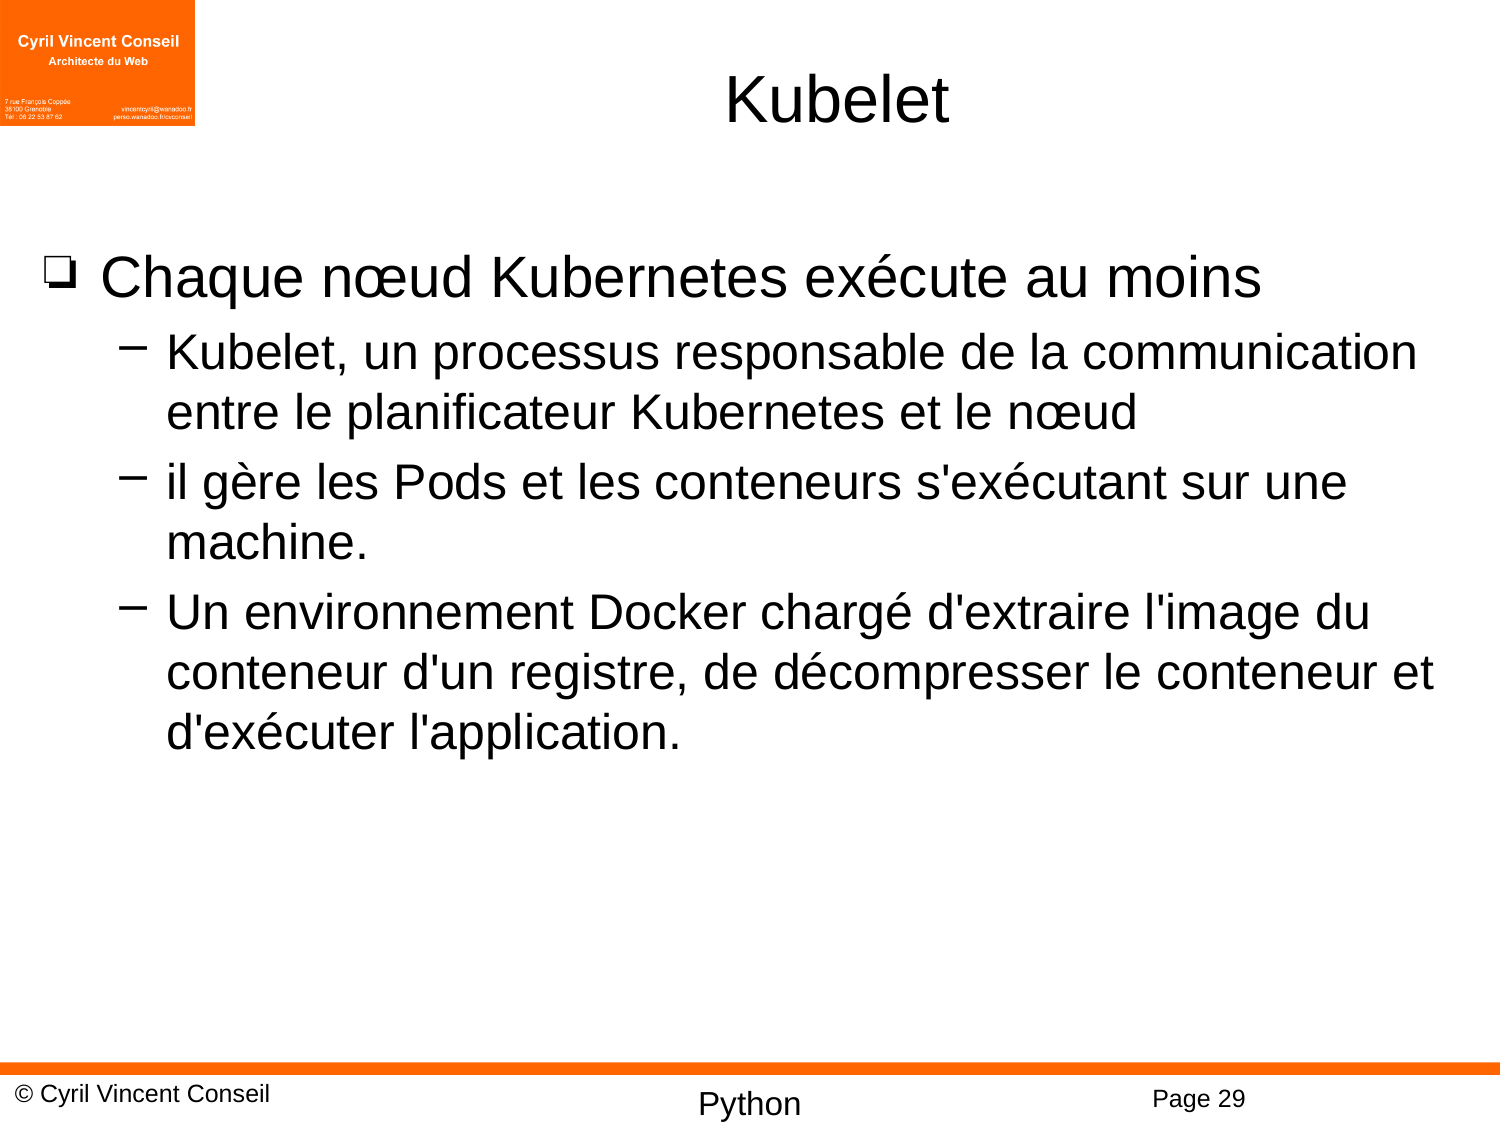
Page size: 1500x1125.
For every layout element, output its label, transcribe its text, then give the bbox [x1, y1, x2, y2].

title Kubelet [194, 2, 1480, 190]
list Chaque nœud Kubernetes exécute au moins Kubelet, un processus responsable de la communication entre le planificateur Kubernetes et le nœud il gère les Pods et les conteneurs s'exécutant sur une machine. Un environnement Docker chargé d'extraire l'image du conteneur d'un registre, de décompresser le conteneur et d'exécuter l'application. [29, 231, 1468, 1059]
picture [0, 0, 195, 126]
